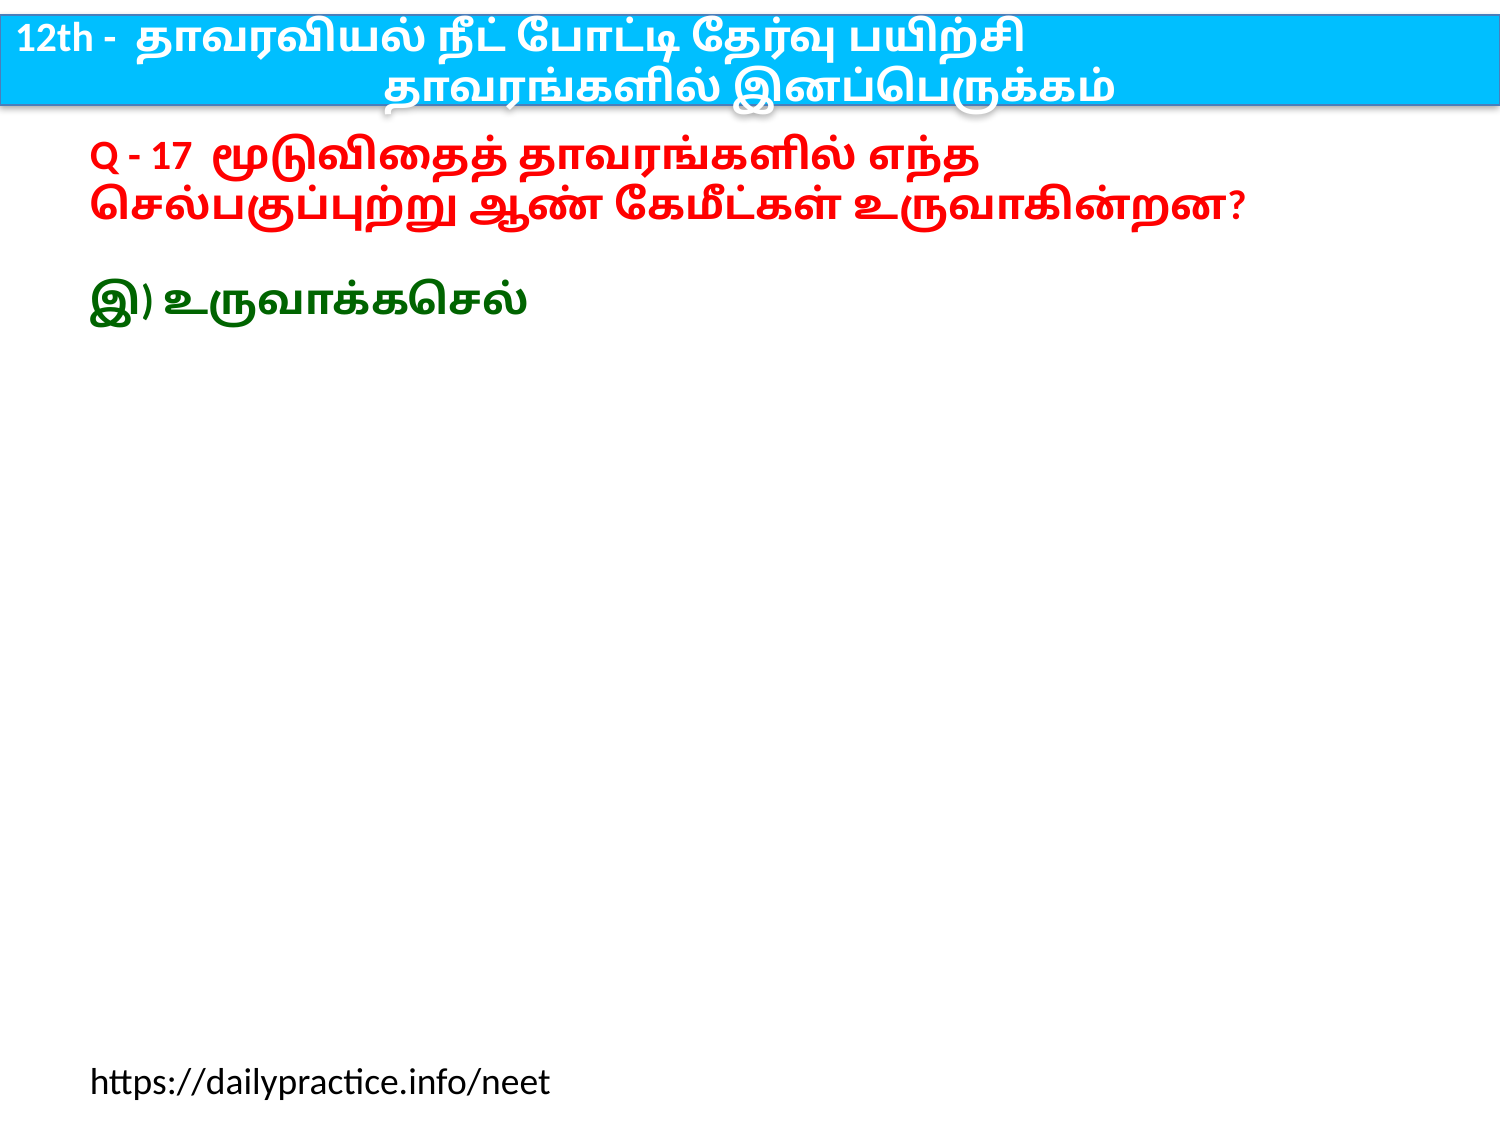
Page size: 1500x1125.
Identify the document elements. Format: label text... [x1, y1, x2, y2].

text_box 12th - தாவரவியல் நீட் போட்டி தேர்வு பயிற்சி தாவரங்களில் இனப்பெருக்கம் [0, 14, 1500, 106]
text_box https://dailypractice.info/neet [74, 1049, 675, 1110]
text_box Q - 17 மூடுவிதைத் தாவரங்களில் எந்த செல்பகுப்புற்று ஆண் கேமீட்கள் உருவாகின்றன? இ) உருவாக்கசெல் [74, 75, 1275, 330]
